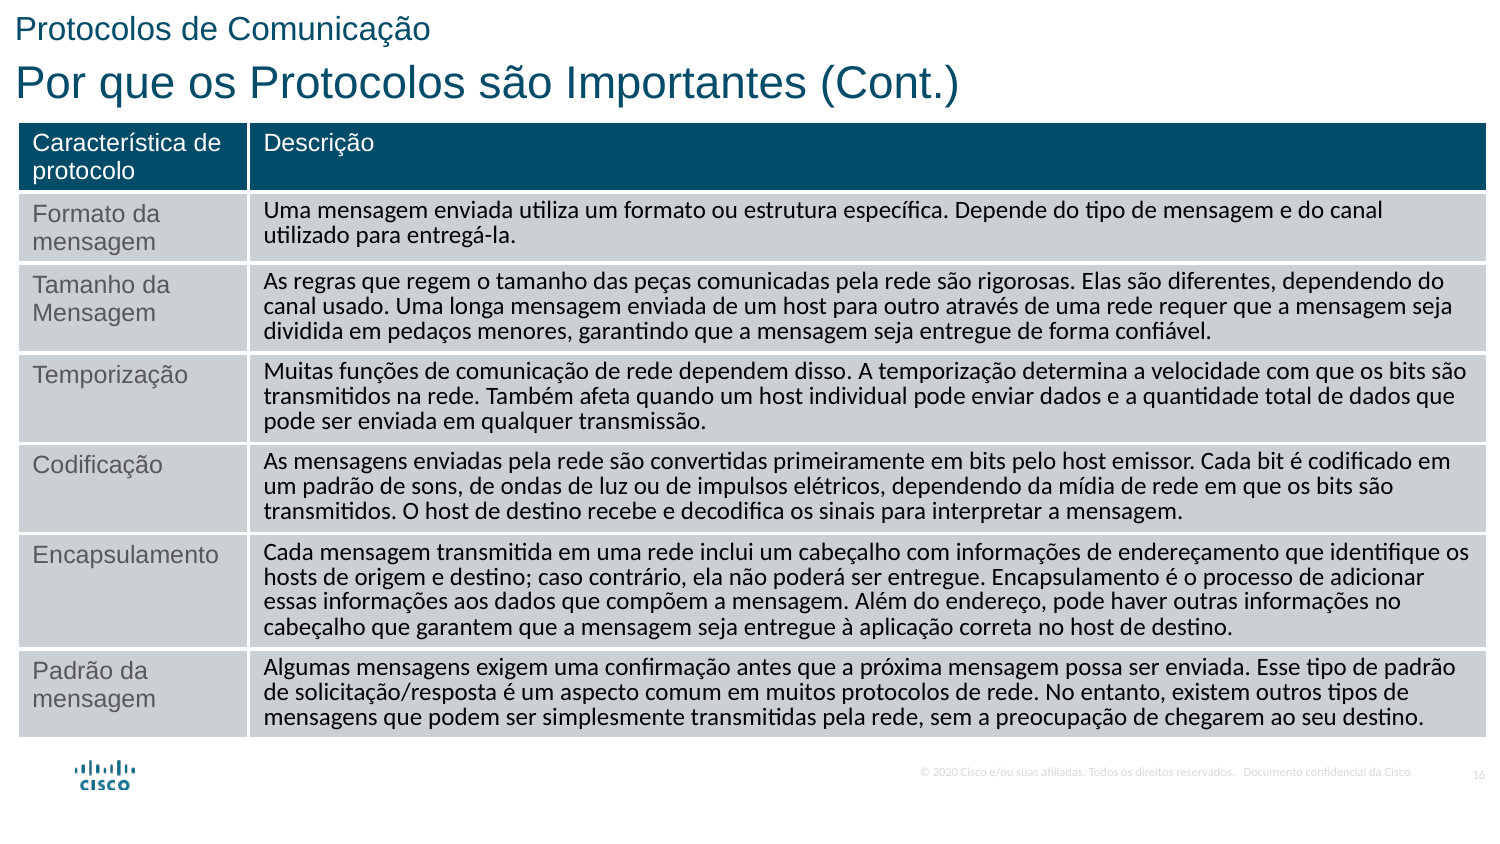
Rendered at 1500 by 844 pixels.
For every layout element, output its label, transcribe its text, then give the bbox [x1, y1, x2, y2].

table_cell Formato da mensagem [19, 194, 247, 261]
list Por que os Protocolos são Importantes (Cont.) [0, 45, 1500, 118]
table_cell Temporização [19, 355, 247, 442]
table_cell Uma mensagem enviada utiliza um formato ou estrutura específica. Depende do tipo de mensagem e do canal utilizado para entregá-la. [250, 194, 1486, 261]
list Protocolos de Comunicação [0, 0, 1500, 45]
table_cell Muitas funções de comunicação de rede dependem disso. A temporização determina a velocidade com que os bits são transmitidos na rede. Também afeta quando um host individual pode enviar dados e a quantidade total de dados que pode ser enviada em qualquer transmissão. [250, 355, 1486, 442]
slide_number 16 [1425, 759, 1500, 797]
table_cell Tamanho da Mensagem [19, 265, 247, 351]
table_cell Codificação [19, 445, 247, 532]
table_cell As mensagens enviadas pela rede são convertidas primeiramente em bits pelo host emissor. Cada bit é codificado em um padrão de sons, de ondas de luz ou de impulsos elétricos, dependendo da mídia de rede em que os bits são transmitidos. O host de destino recebe e decodifica os sinais para interpretar a mensagem. [250, 445, 1486, 532]
table_header Descrição [250, 123, 1486, 190]
table_cell Padrão da mensagem [19, 651, 247, 737]
table_cell Algumas mensagens exigem uma confirmação antes que a próxima mensagem possa ser enviada. Esse tipo de padrão de solicitação/resposta é um aspecto comum em muitos protocolos de rede. No entanto, existem outros tipos de mensagens que podem ser simplesmente transmitidas pela rede, sem a preocupação de chegarem ao seu destino. [250, 651, 1486, 737]
table_header Característica de protocolo [19, 123, 247, 190]
table_cell Cada mensagem transmitida em uma rede inclui um cabeçalho com informações de endereçamento que identifique os hosts de origem e destino; caso contrário, ela não poderá ser entregue. Encapsulamento é o processo de adicionar essas informações aos dados que compõem a mensagem. Além do endereço, pode haver outras informações no cabeçalho que garantem que a mensagem seja entregue à aplicação correta no host de destino. [250, 535, 1486, 647]
picture [75, 759, 135, 790]
table_cell Encapsulamento [19, 535, 247, 647]
table_cell As regras que regem o tamanho das peças comunicadas pela rede são rigorosas. Elas são diferentes, dependendo do canal usado. Uma longa mensagem enviada de um host para outro através de uma rede requer que a mensagem seja dividida em pedaços menores, garantindo que a mensagem seja entregue de forma confiável. [250, 265, 1486, 351]
